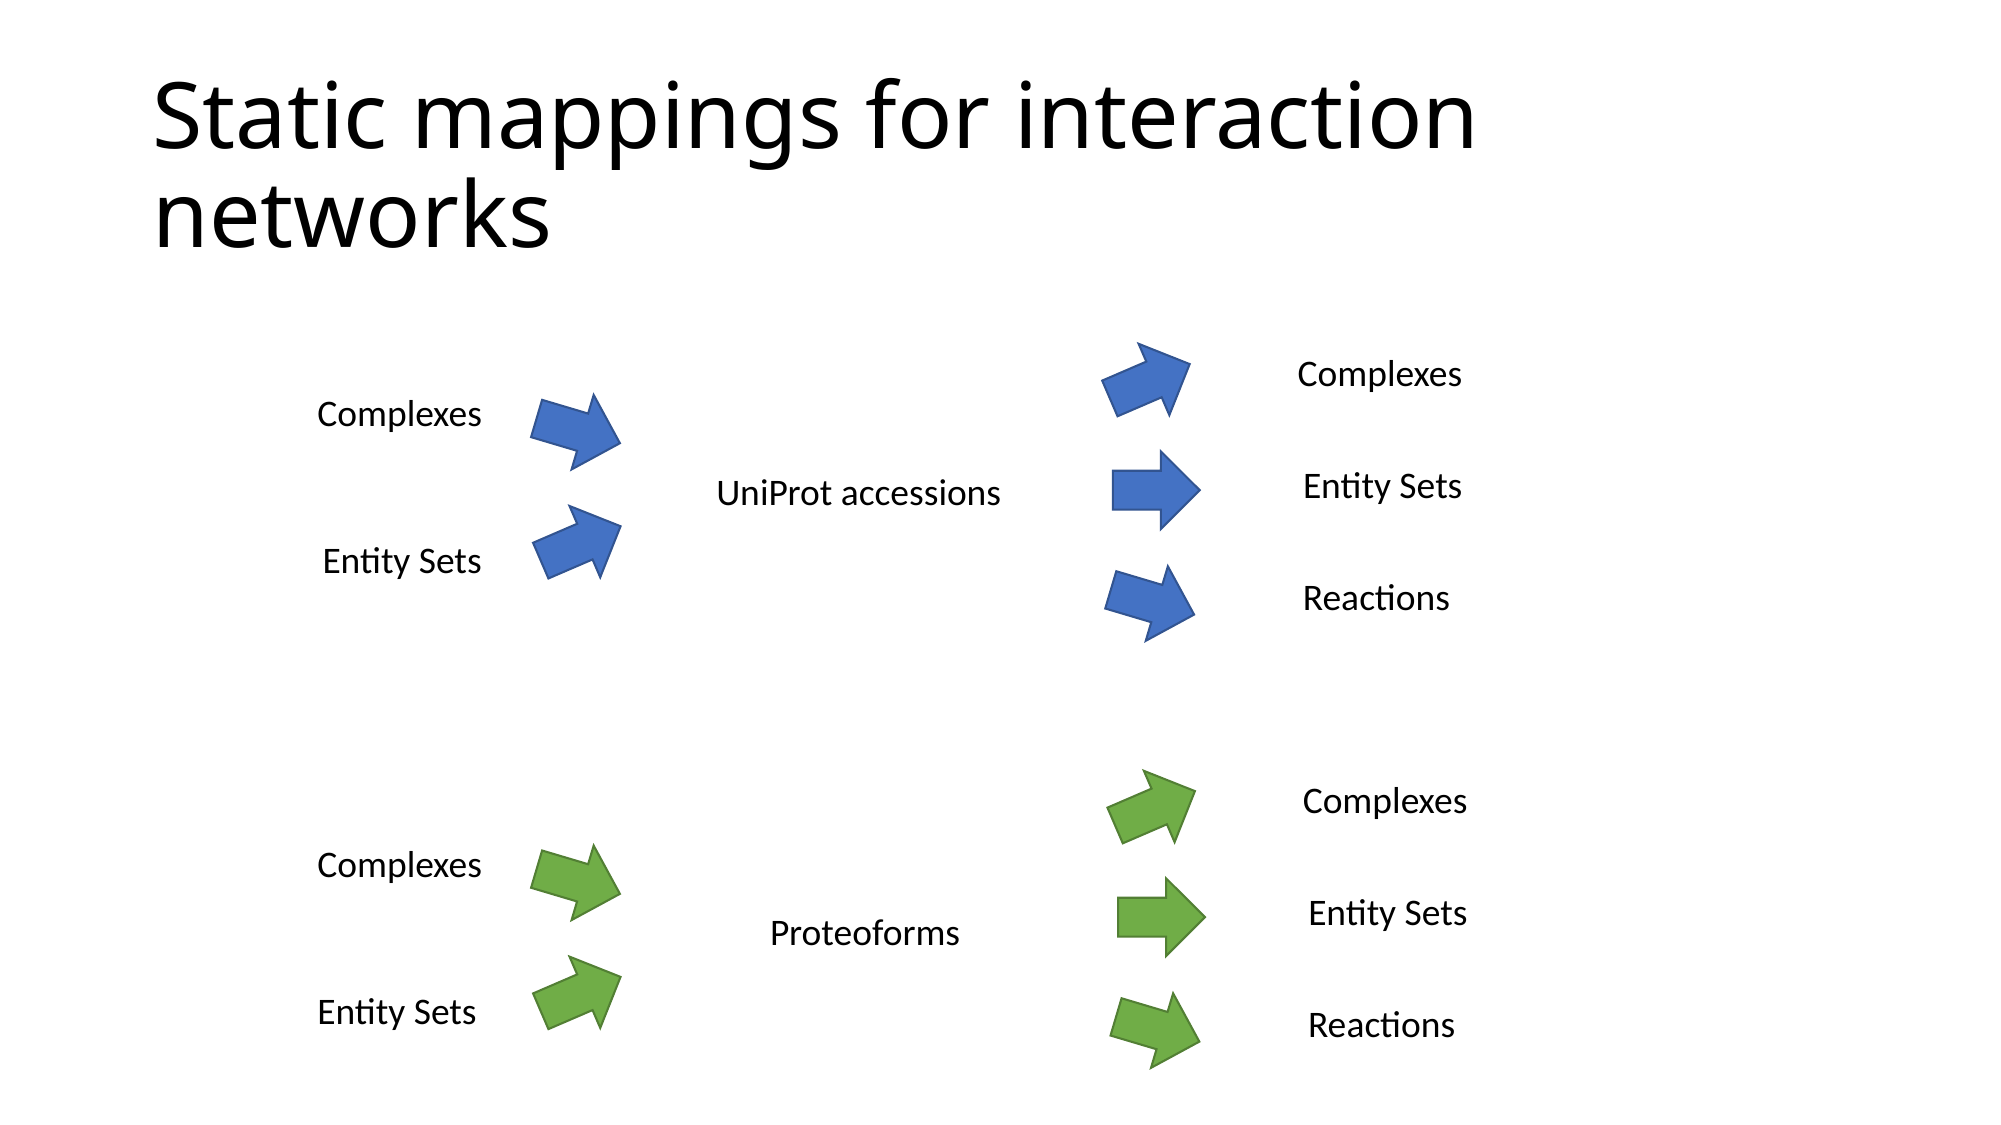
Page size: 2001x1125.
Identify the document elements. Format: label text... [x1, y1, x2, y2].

text_box Proteoforms [755, 900, 976, 961]
text_box Reactions [1293, 992, 1471, 1053]
text_box UniProt accessions [701, 460, 1017, 521]
title Static mappings for interaction networks [137, 59, 1863, 278]
text_box [1117, 875, 1207, 959]
text_box [1106, 768, 1197, 845]
text_box Entity Sets [302, 979, 492, 1040]
text_box Complexes [302, 381, 498, 442]
text_box Entity Sets [1293, 880, 1483, 941]
text_box Complexes [1288, 768, 1483, 828]
text_box Reactions [1288, 565, 1466, 626]
text_box [1103, 563, 1196, 643]
text_box [1100, 341, 1192, 418]
text_box Complexes [302, 832, 498, 893]
text_box [529, 392, 622, 472]
text_box [531, 504, 622, 580]
text_box [1111, 448, 1202, 532]
text_box [531, 954, 622, 1031]
text_box Entity Sets [307, 528, 497, 589]
text_box [529, 842, 622, 923]
text_box [1109, 990, 1201, 1070]
text_box Entity Sets [1288, 453, 1478, 514]
text_box Complexes [1282, 341, 1478, 401]
